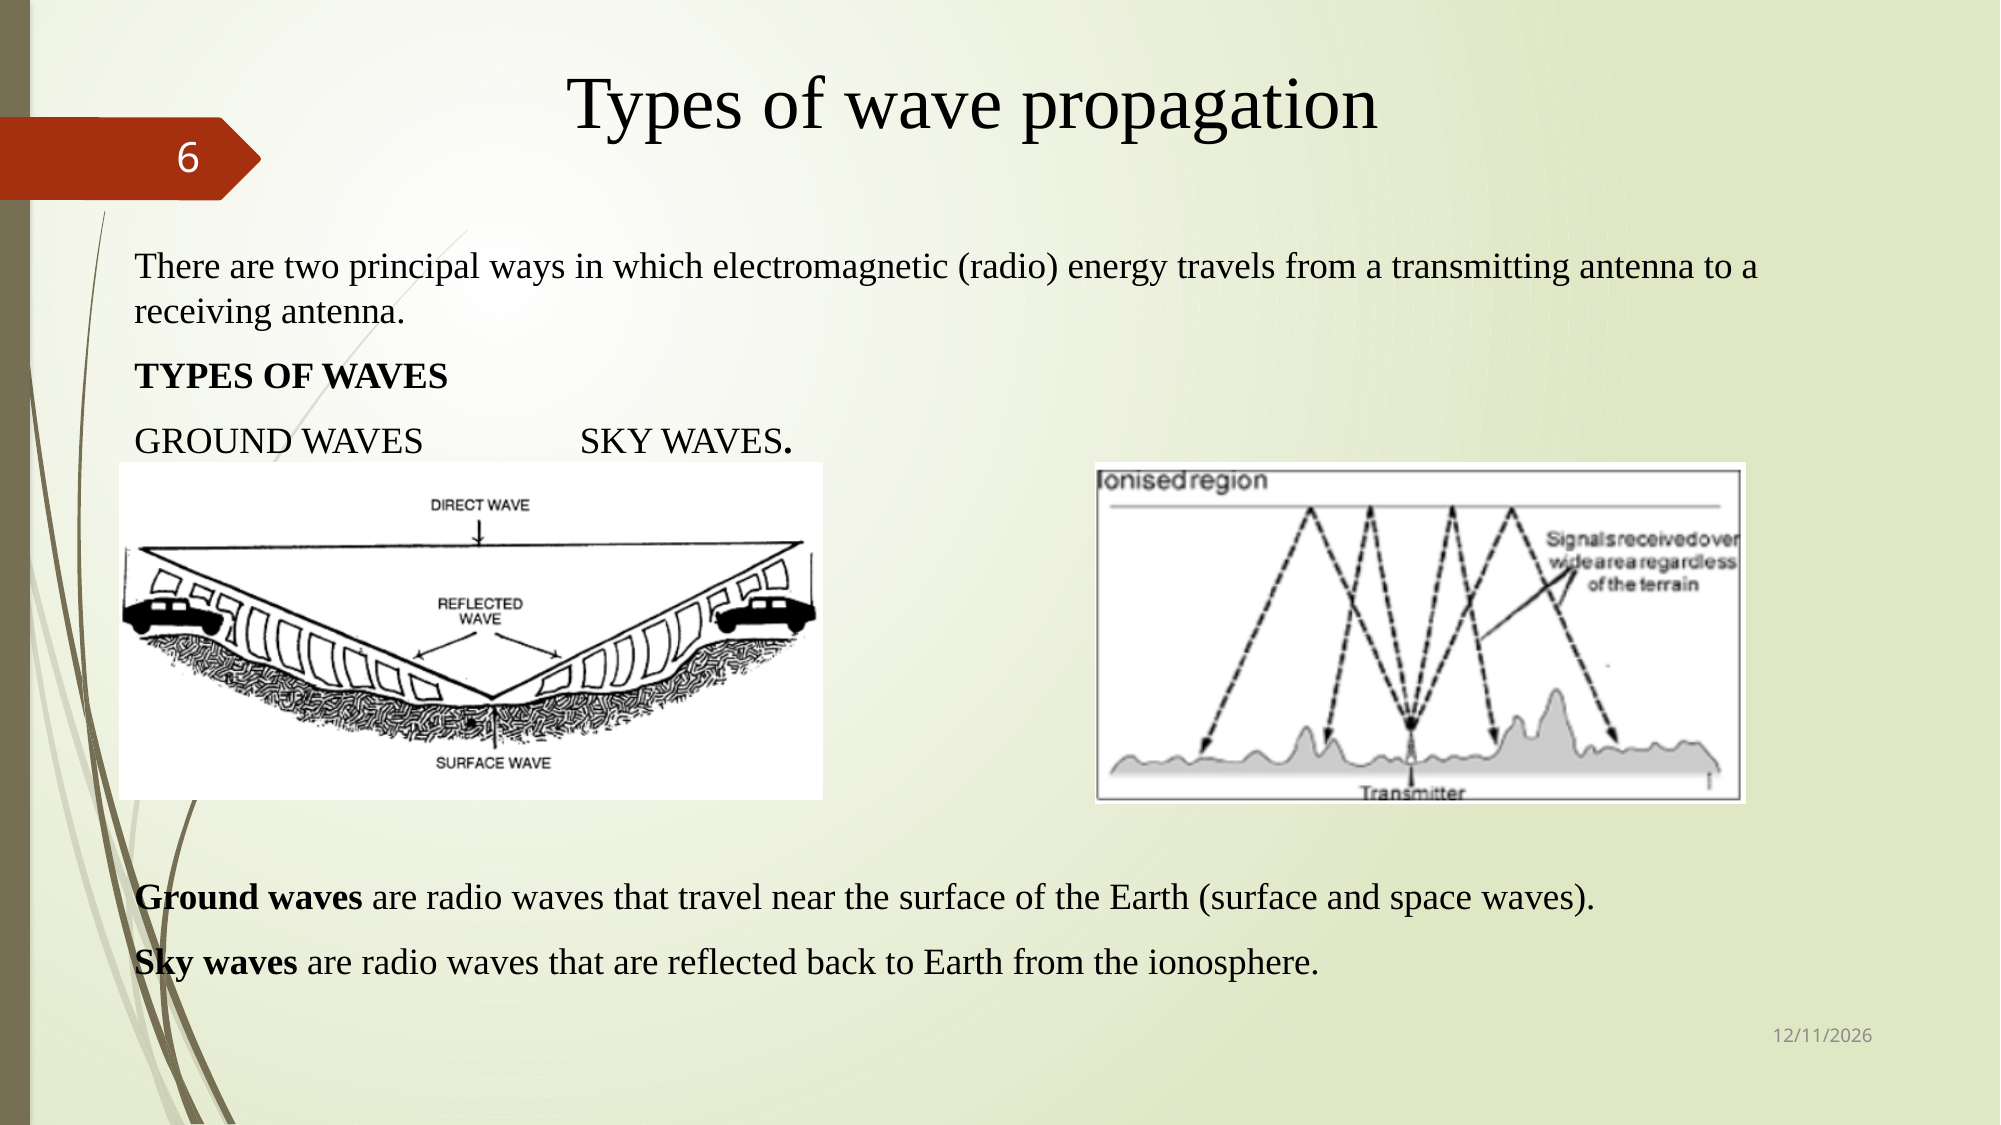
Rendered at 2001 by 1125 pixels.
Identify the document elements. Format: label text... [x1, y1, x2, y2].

picture [1095, 462, 1746, 805]
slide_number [1699, 1005, 1888, 1067]
picture [119, 462, 823, 800]
slide_number 6 [87, 129, 216, 190]
title Types of wave propagation [551, 45, 1602, 178]
list There are two principal ways in which electromagnetic (radio) energy travels from a transmitting antenna to a receiving antenna. TYPES OF WAVES GROUND WAVES SKY WAVES. Ground waves are radio waves that travel near the surface of the Earth (surface and space waves). Sky waves are radio waves that are reflected back to Earth from the ionosphere. [119, 234, 1888, 1036]
